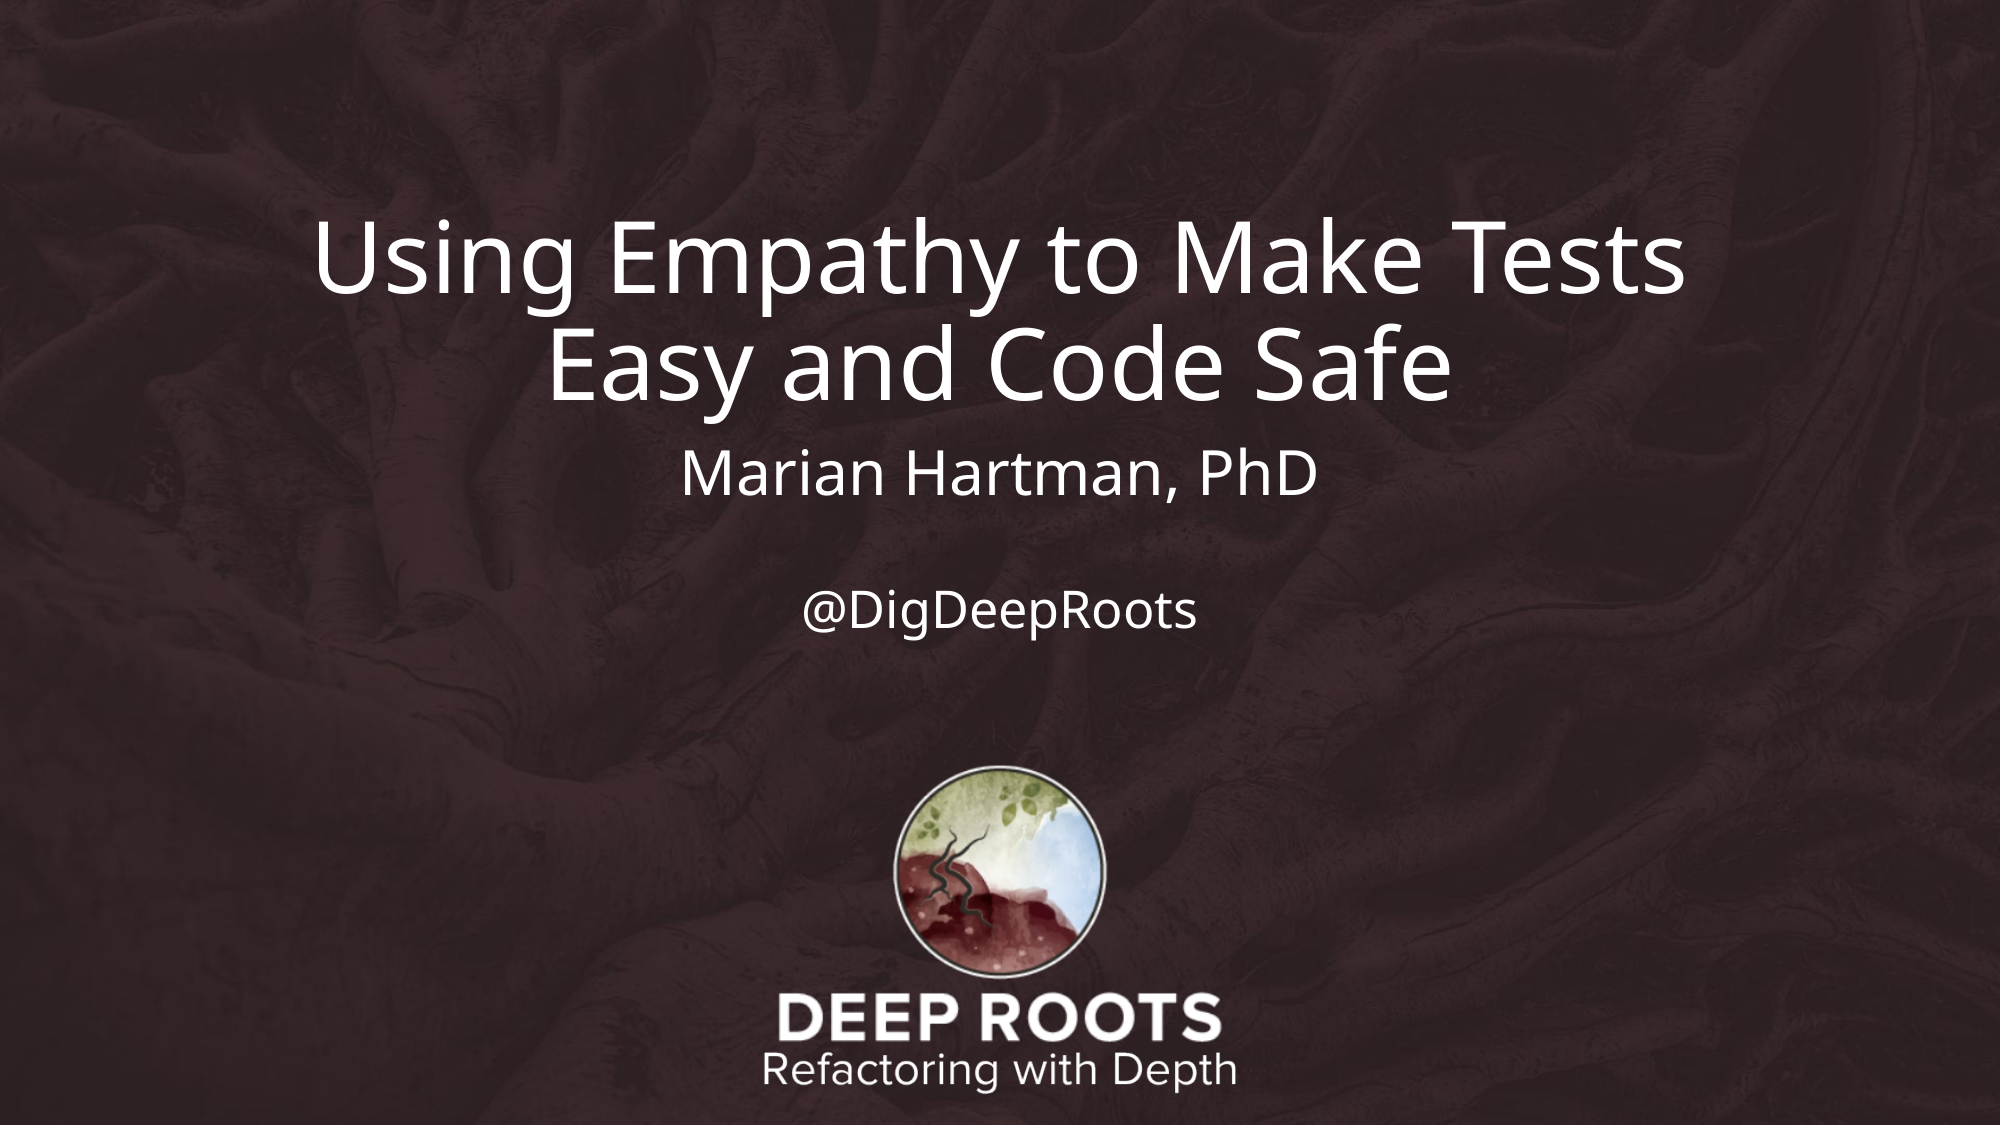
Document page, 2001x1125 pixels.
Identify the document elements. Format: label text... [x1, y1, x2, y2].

picture [0, 0, 2000, 1125]
title Using Empathy to Make Tests Easy and Code Safe [249, 38, 1750, 431]
subtitle Marian Hartman, PhD @DigDeepRoots [249, 433, 1750, 672]
